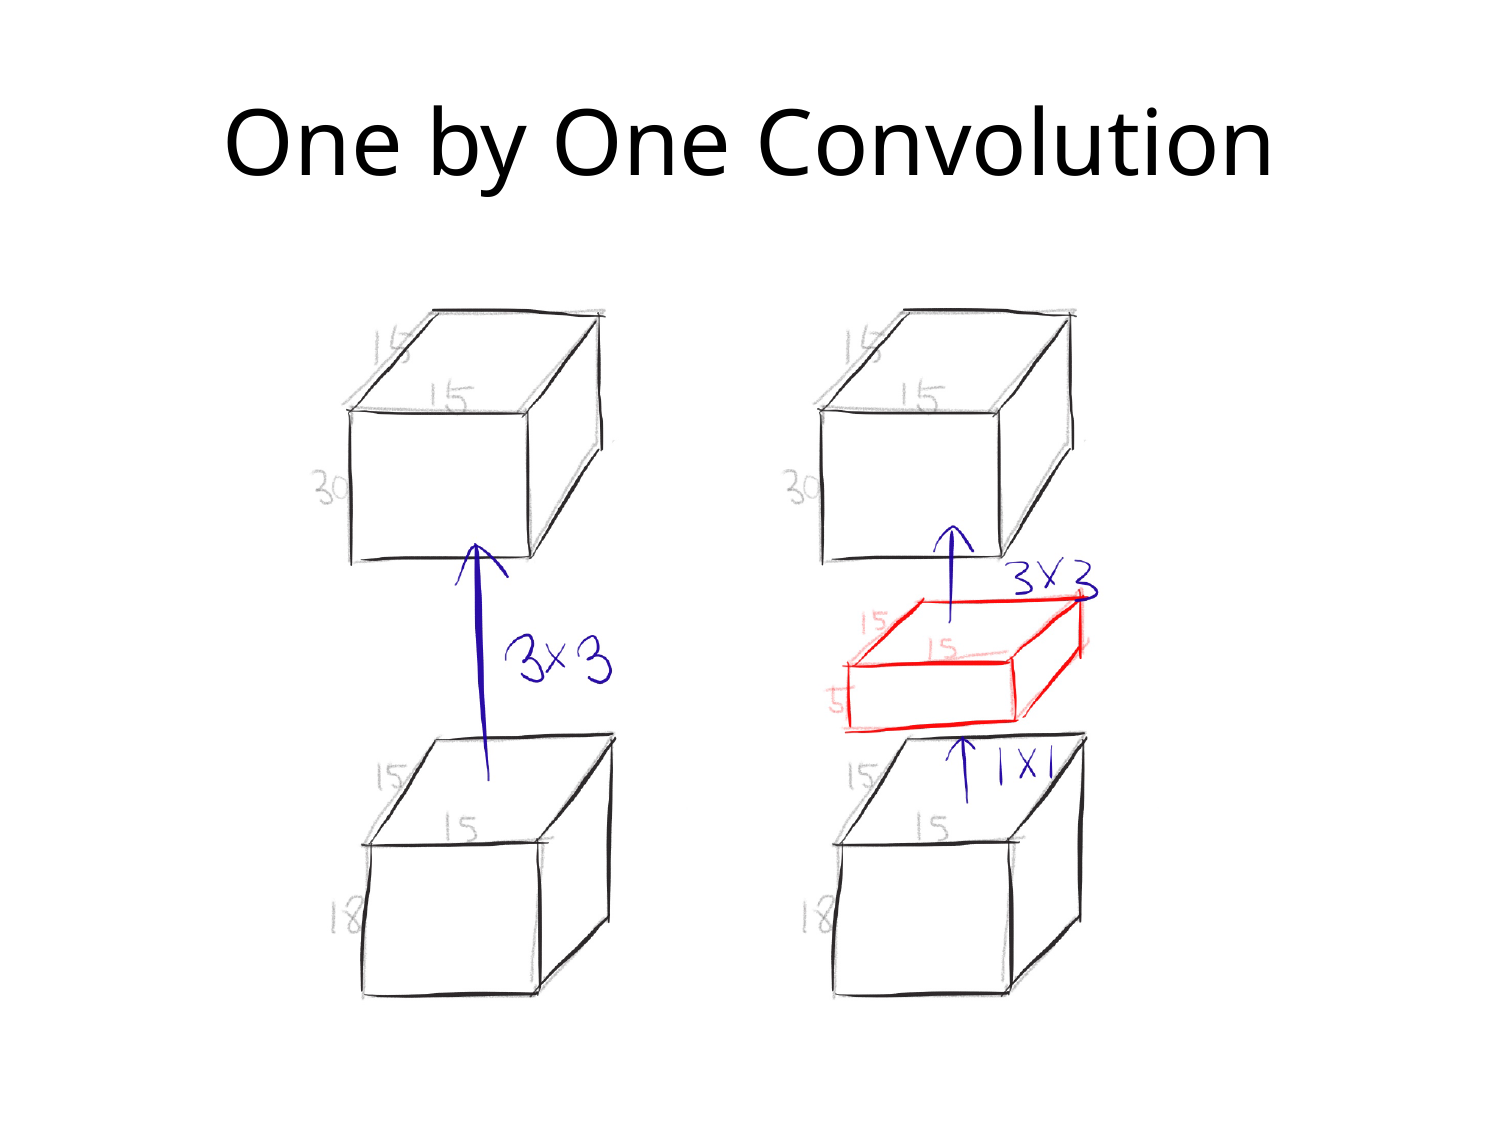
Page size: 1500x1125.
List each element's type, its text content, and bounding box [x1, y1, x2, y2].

title One by One Convolution [75, 45, 1425, 233]
picture [290, 278, 1236, 1030]
